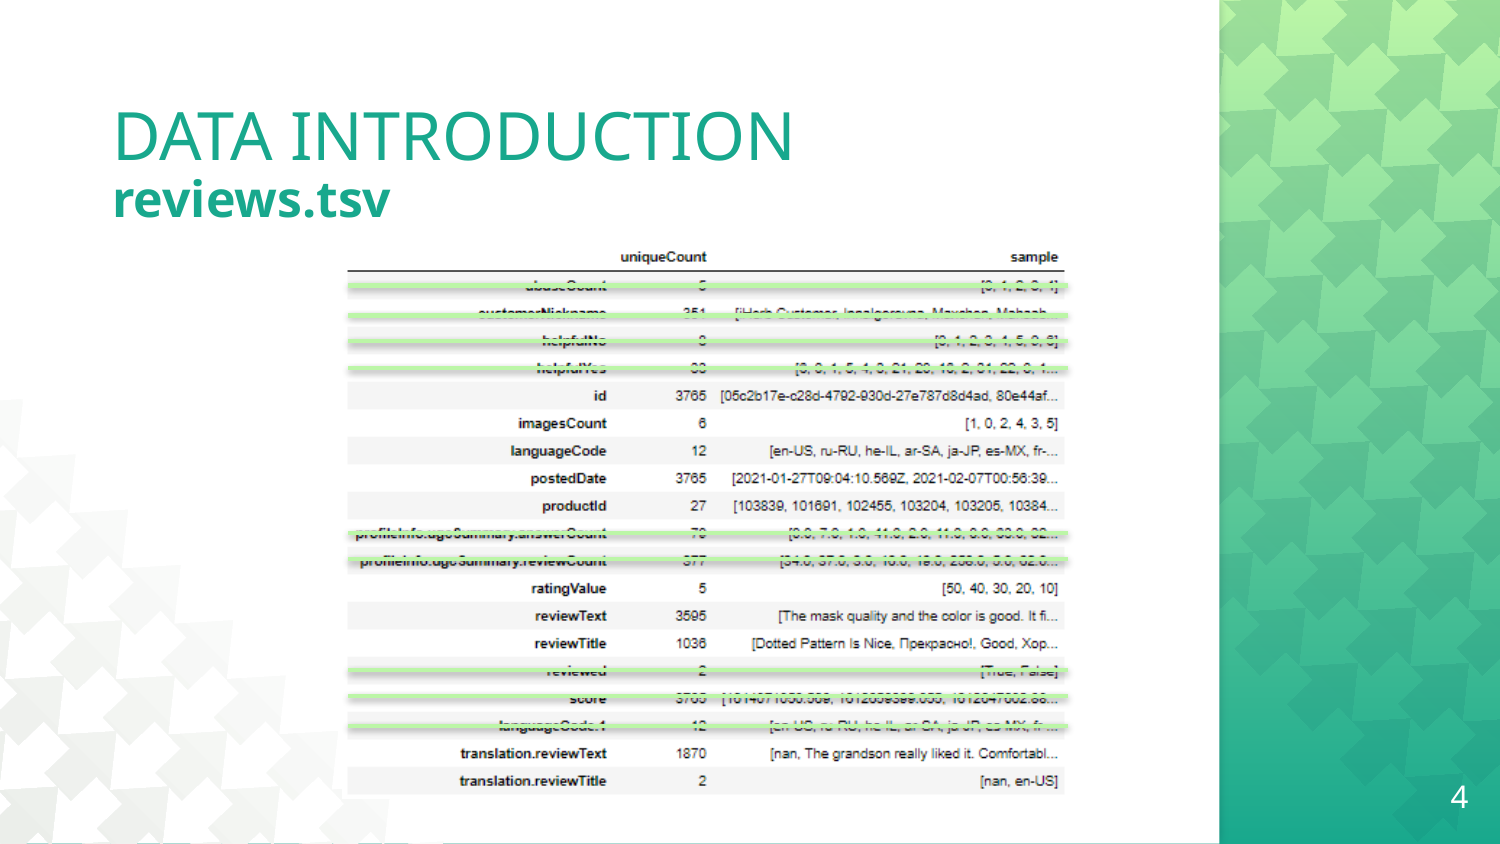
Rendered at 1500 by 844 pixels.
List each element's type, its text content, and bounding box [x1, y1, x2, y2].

title DATA INTRODUCTION [112, 103, 1118, 174]
picture [341, 243, 1069, 800]
text_box reviews.tsv [112, 174, 1118, 246]
slide_number 4 [1378, 766, 1469, 832]
